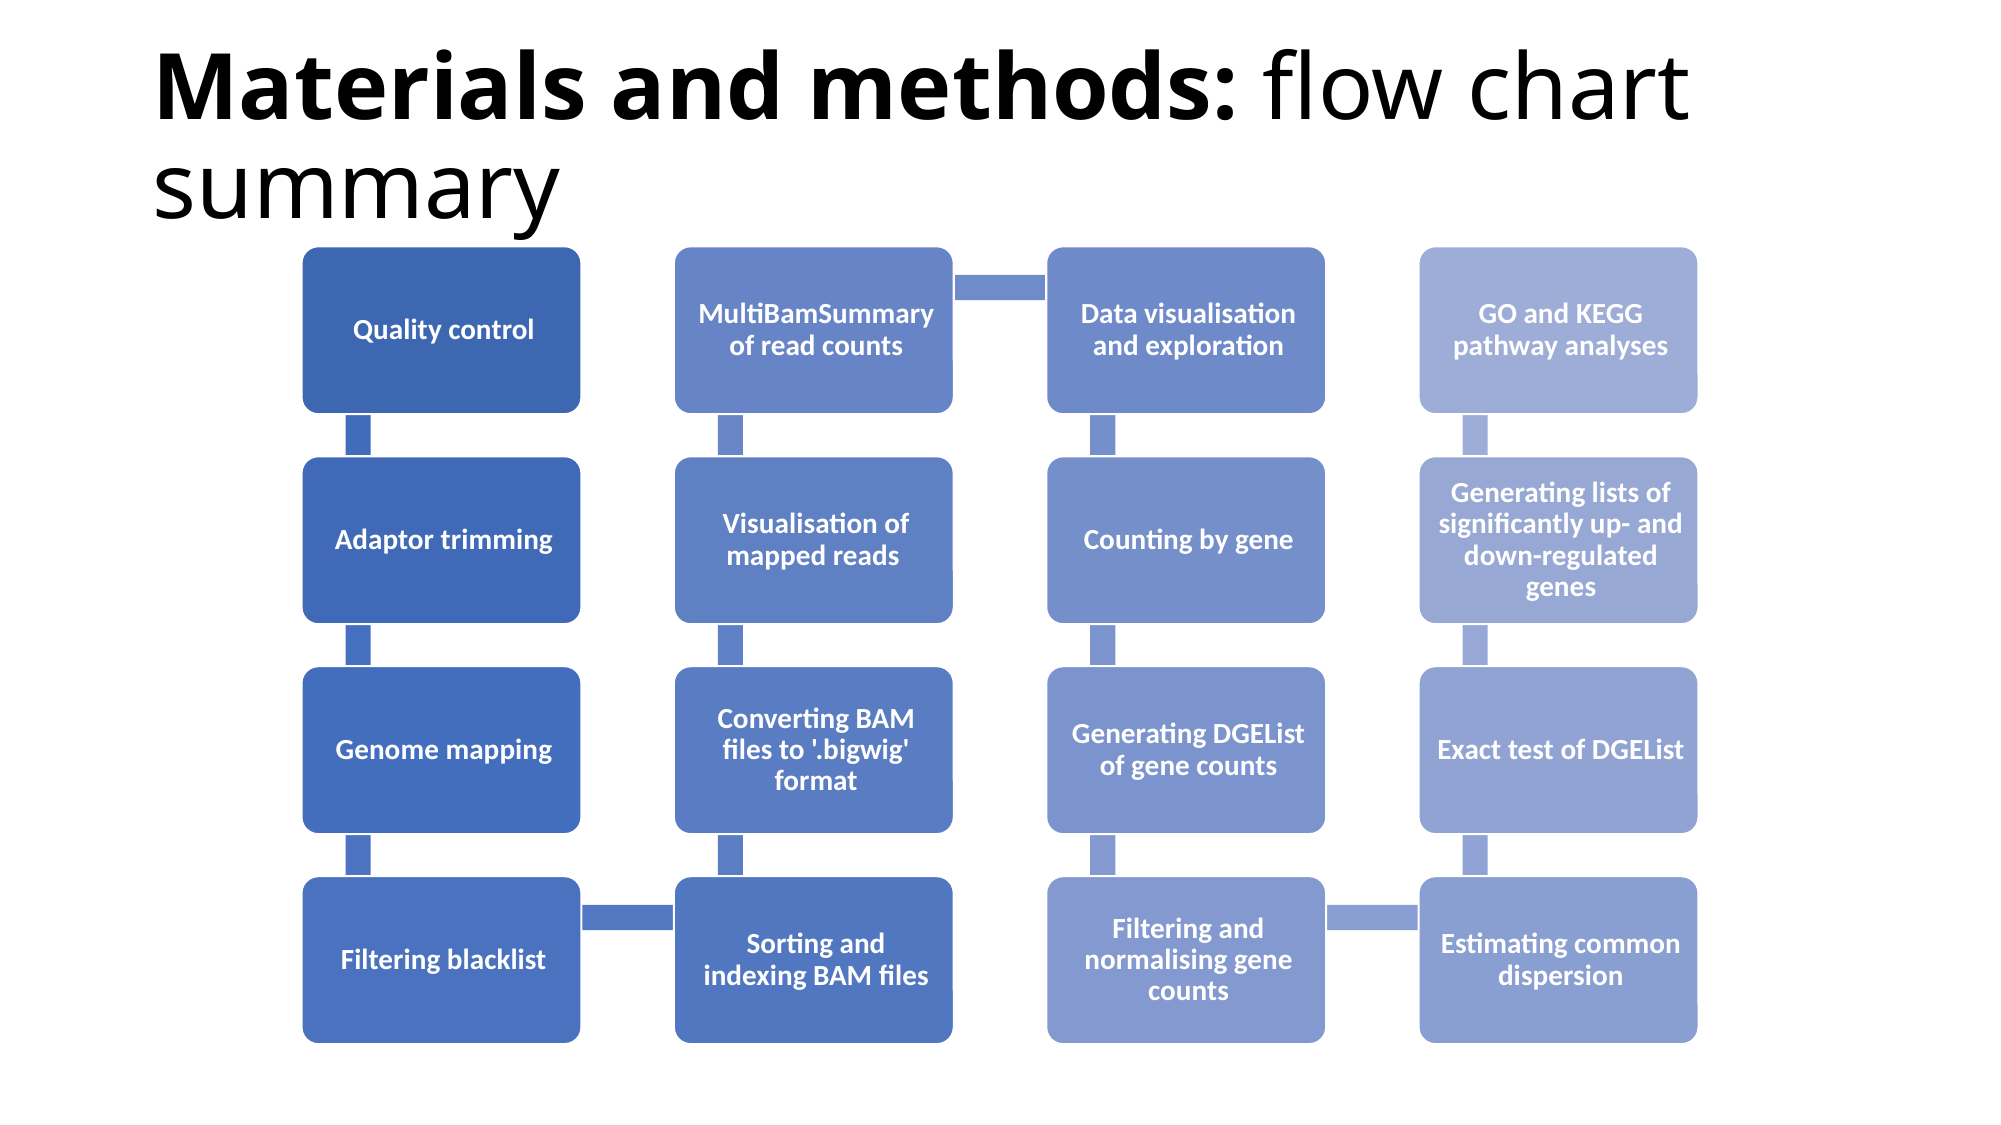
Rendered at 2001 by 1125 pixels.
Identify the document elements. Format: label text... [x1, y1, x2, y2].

title Materials and methods: flow chart summary [137, 30, 1863, 248]
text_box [300, 221, 1700, 1069]
